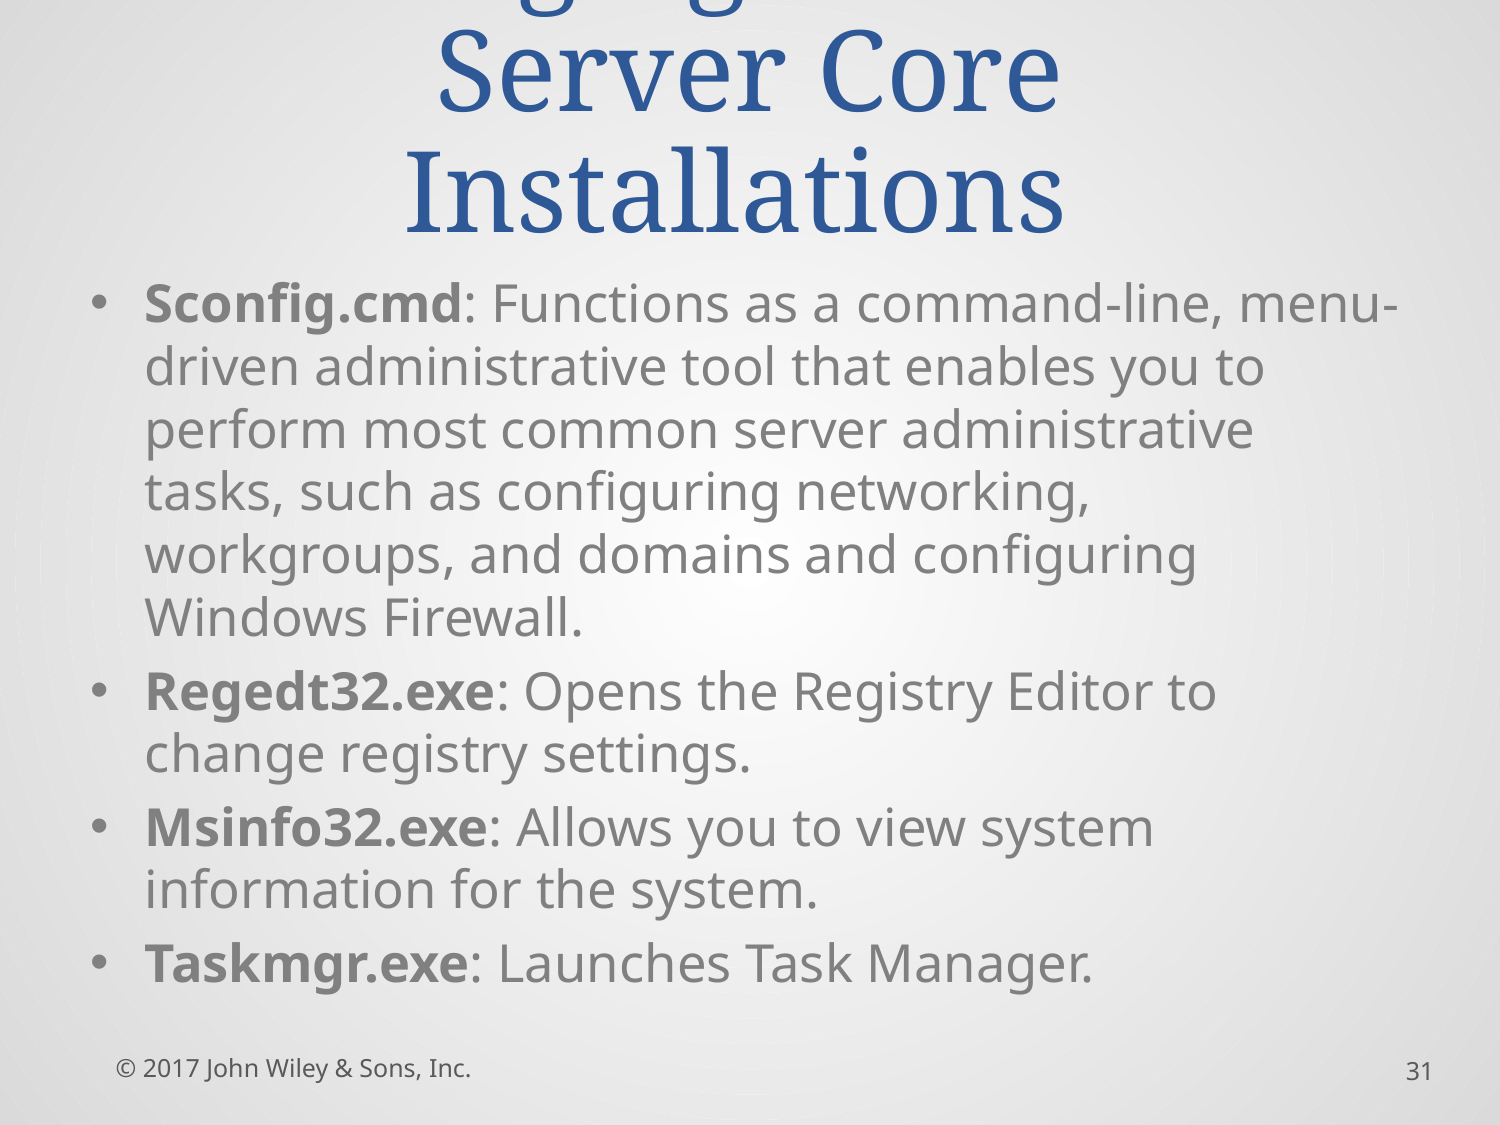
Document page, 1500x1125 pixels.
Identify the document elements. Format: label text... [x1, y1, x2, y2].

footer © 2017 John Wiley & Sons, Inc. [108, 1037, 576, 1098]
title Managing Windows Server Core Installations [75, 0, 1425, 262]
list Sconfig.cmd: Functions as a command-line, menu-driven administrative tool that enables you to perform most common server administrative tasks, such as configuring networking, workgroups, and domains and configuring Windows Firewall. Regedt32.exe: Opens the Registry Editor to change registry settings. Msinfo32.exe: Allows you to view system information for the system. Taskmgr.exe: Launches Task Manager. [75, 262, 1425, 1005]
slide_number 31 [1401, 1042, 1494, 1103]
